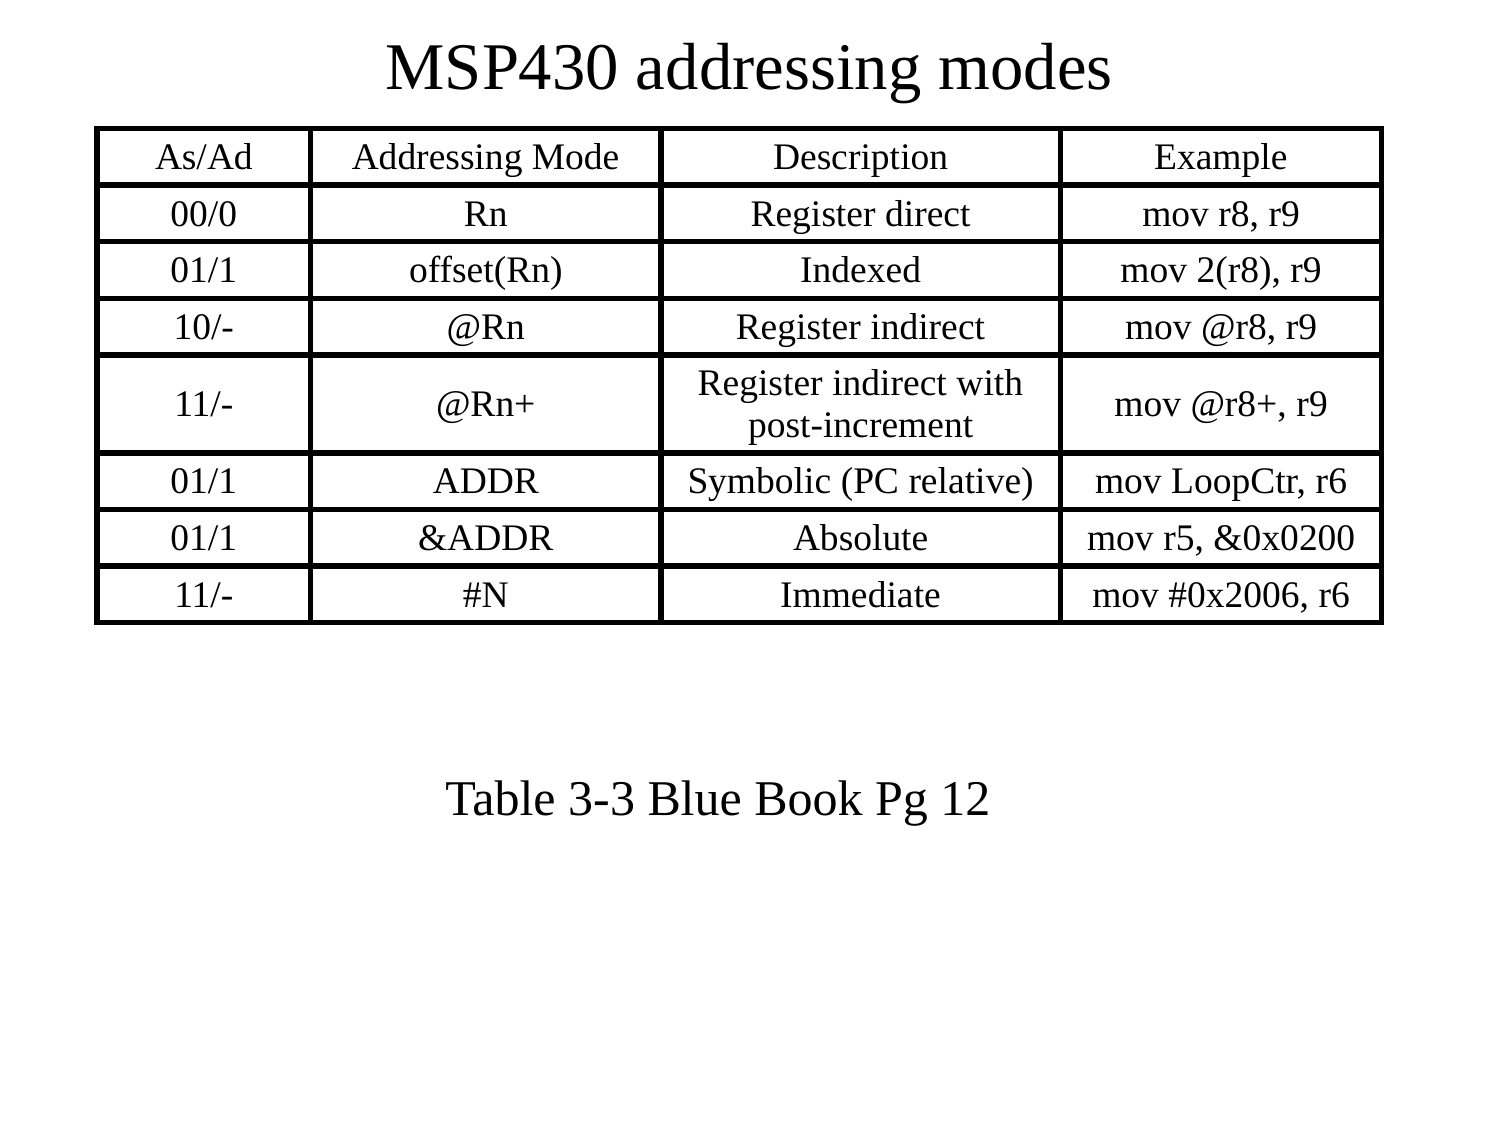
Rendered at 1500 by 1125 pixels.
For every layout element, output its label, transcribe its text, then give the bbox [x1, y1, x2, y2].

table_cell mov #0x2006, r6 [1063, 569, 1379, 620]
table_cell &ADDR [313, 512, 658, 563]
table_cell Register direct [664, 188, 1058, 239]
table_cell Rn [313, 188, 658, 239]
table_header Description [664, 131, 1058, 182]
text_box Table 3-3 Blue Book Pg 12 [430, 758, 1237, 833]
table_cell #N [313, 569, 658, 620]
table_cell Symbolic (PC relative) [664, 456, 1058, 507]
table_cell Absolute [664, 512, 1058, 563]
table_cell 00/0 [100, 188, 308, 239]
table_cell Register indirect with post-increment [664, 358, 1058, 450]
table_cell mov @r8, r9 [1063, 301, 1379, 352]
table_cell Indexed [664, 244, 1058, 296]
table_header Example [1063, 131, 1379, 182]
title MSP430 addressing modes [112, 24, 1388, 101]
table_cell 11/- [100, 358, 308, 450]
table_header Addressing Mode [313, 131, 658, 182]
table_cell 11/- [100, 569, 308, 620]
table_cell ADDR [313, 456, 658, 507]
table_header As/Ad [100, 131, 308, 182]
table_cell 01/1 [100, 244, 308, 296]
table_cell @Rn [313, 301, 658, 352]
table_cell 01/1 [100, 456, 308, 507]
table_cell @Rn+ [313, 358, 658, 450]
table_cell Register indirect [664, 301, 1058, 352]
table_cell mov r5, &0x0200 [1063, 512, 1379, 563]
table_cell mov r8, r9 [1063, 188, 1379, 239]
table_cell Immediate [664, 569, 1058, 620]
table_cell mov LoopCtr, r6 [1063, 456, 1379, 507]
table_cell offset(Rn) [313, 244, 658, 296]
table_cell mov @r8+, r9 [1063, 358, 1379, 450]
table_cell 01/1 [100, 512, 308, 563]
table_cell 10/- [100, 301, 308, 352]
table_cell mov 2(r8), r9 [1063, 244, 1379, 296]
